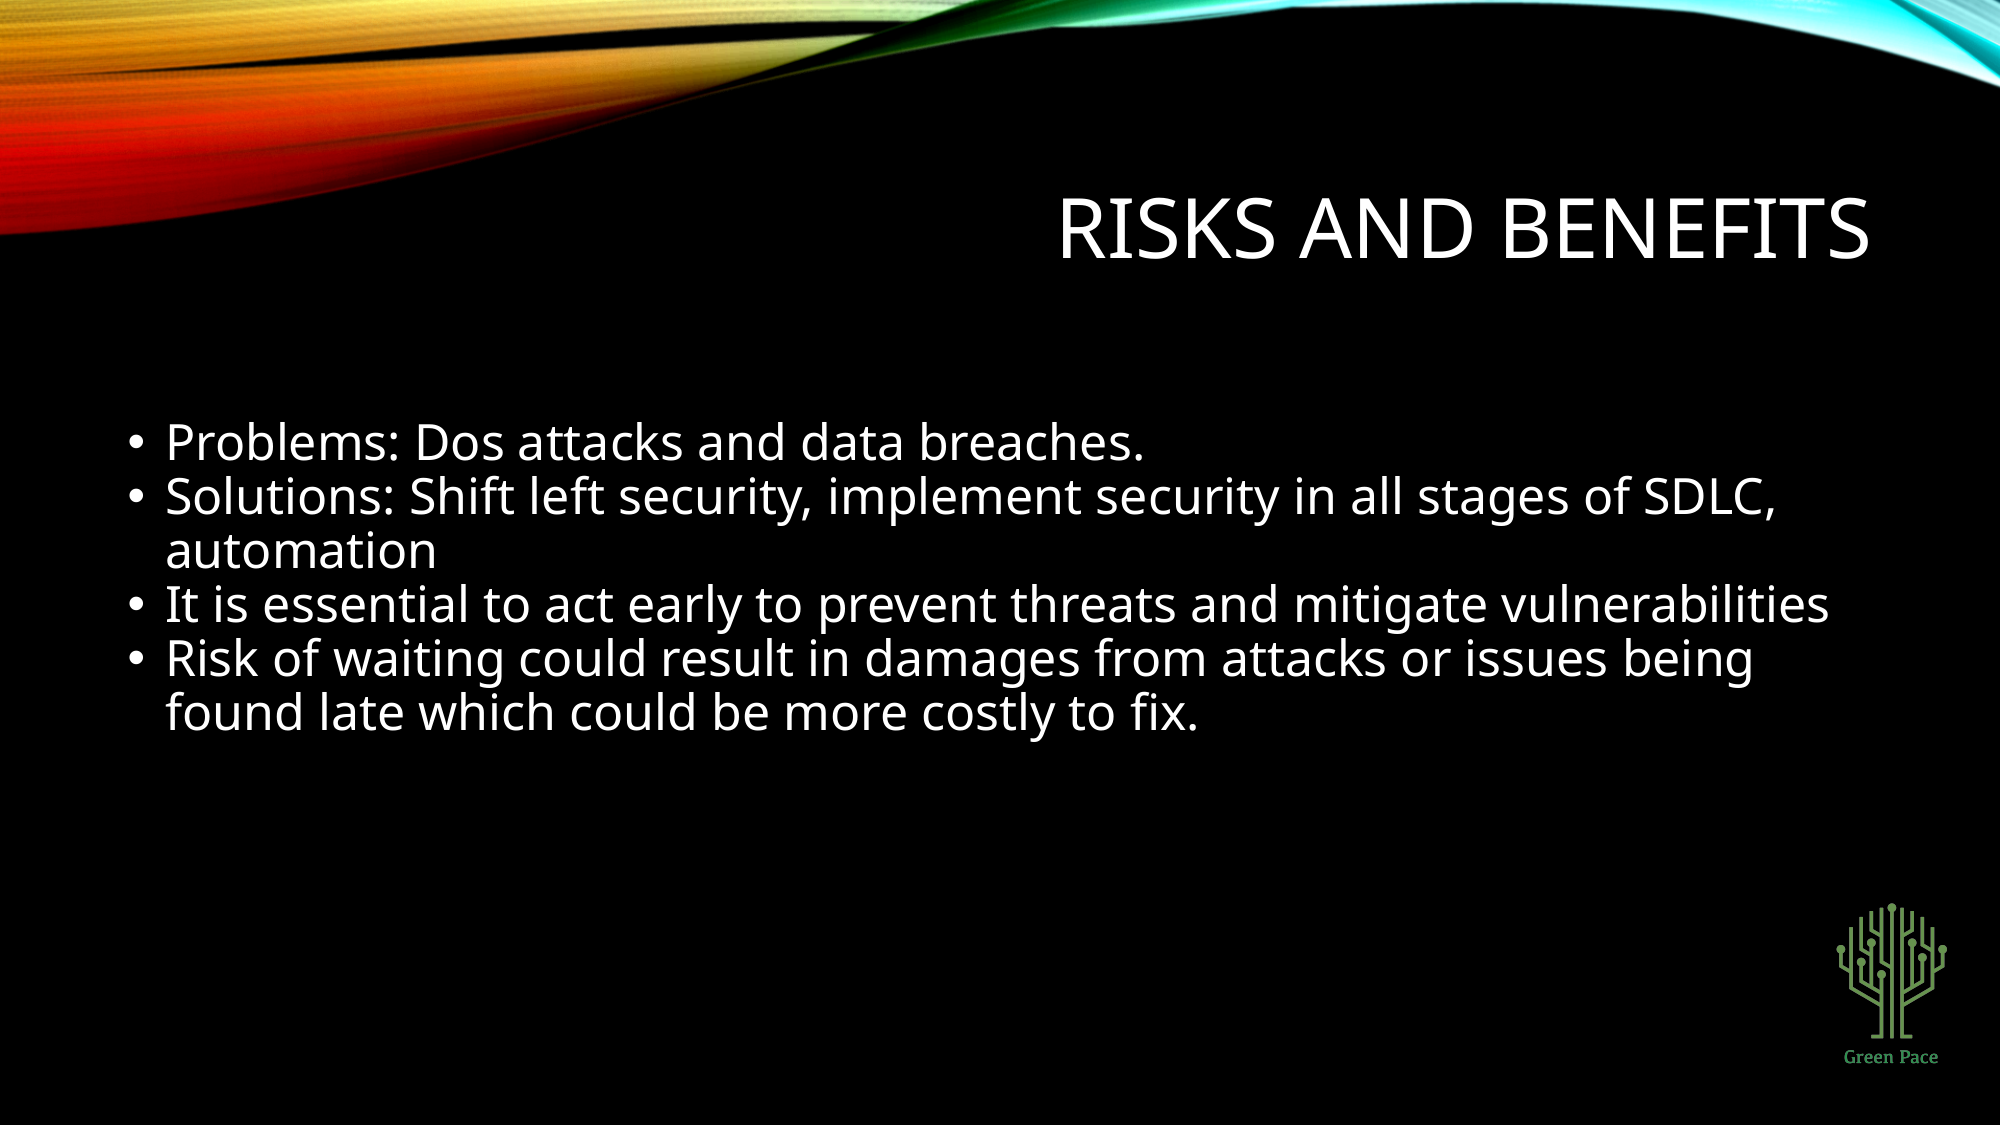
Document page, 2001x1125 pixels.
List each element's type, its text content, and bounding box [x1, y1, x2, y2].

list Problems: Dos attacks and data breaches. Solutions: Shift left security, implement security in all stages of SDLC, automation It is essential to act early to prevent threats and mitigate vulnerabilities Risk of waiting could result in damages from attacks or issues being found late which could be more costly to fix. [112, 360, 1888, 1021]
picture [1817, 892, 1964, 1082]
picture [0, 0, 2000, 237]
title RISKS AND BENEFITS [474, 125, 1888, 338]
